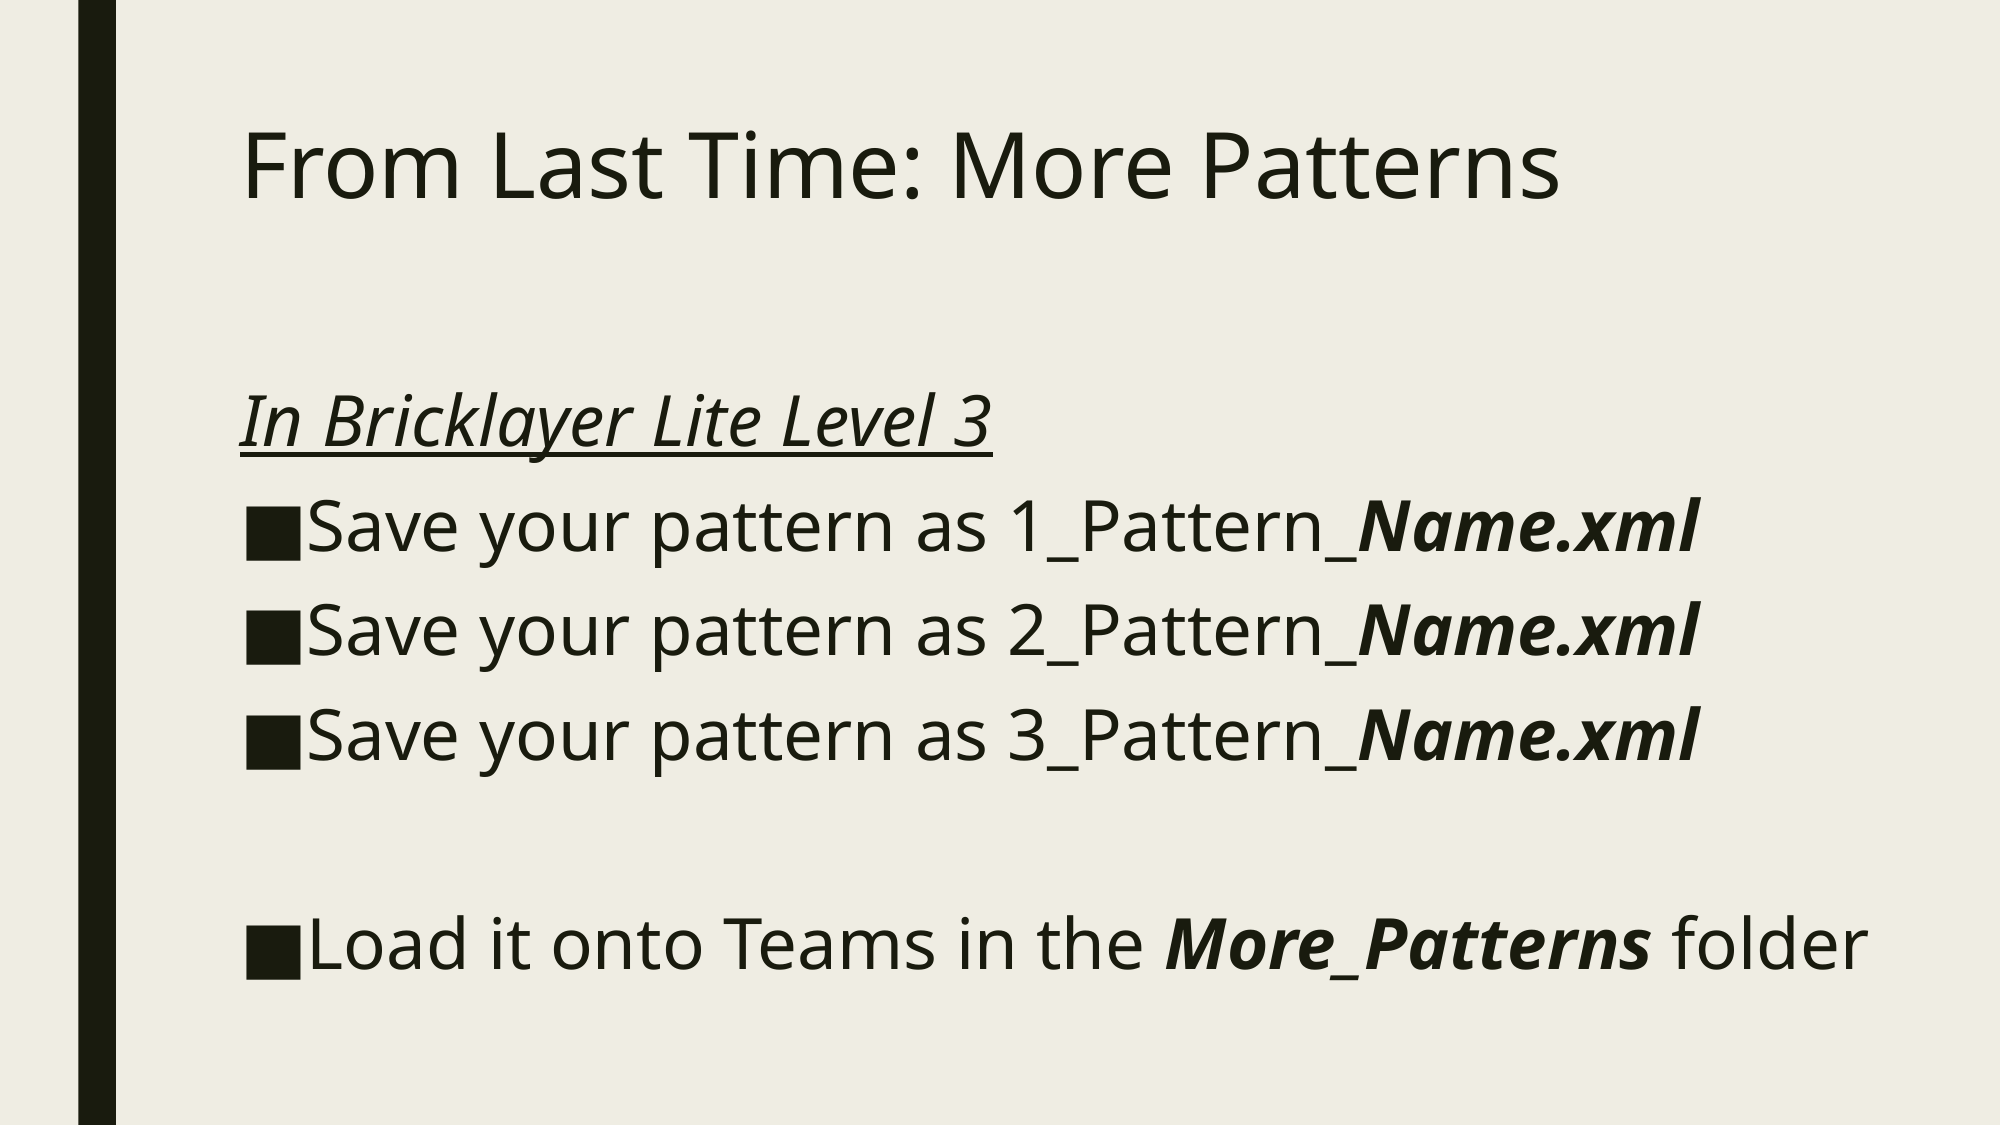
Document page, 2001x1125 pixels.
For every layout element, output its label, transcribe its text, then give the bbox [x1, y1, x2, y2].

list In Bricklayer Lite Level 3 Save your pattern as 1_Pattern_Name.xml Save your pattern as 2_Pattern_Name.xml Save your pattern as 3_Pattern_Name.xml Load it onto Teams in the More_Patterns folder [225, 375, 2000, 1125]
title From Last Time: More Patterns [225, 112, 1800, 357]
